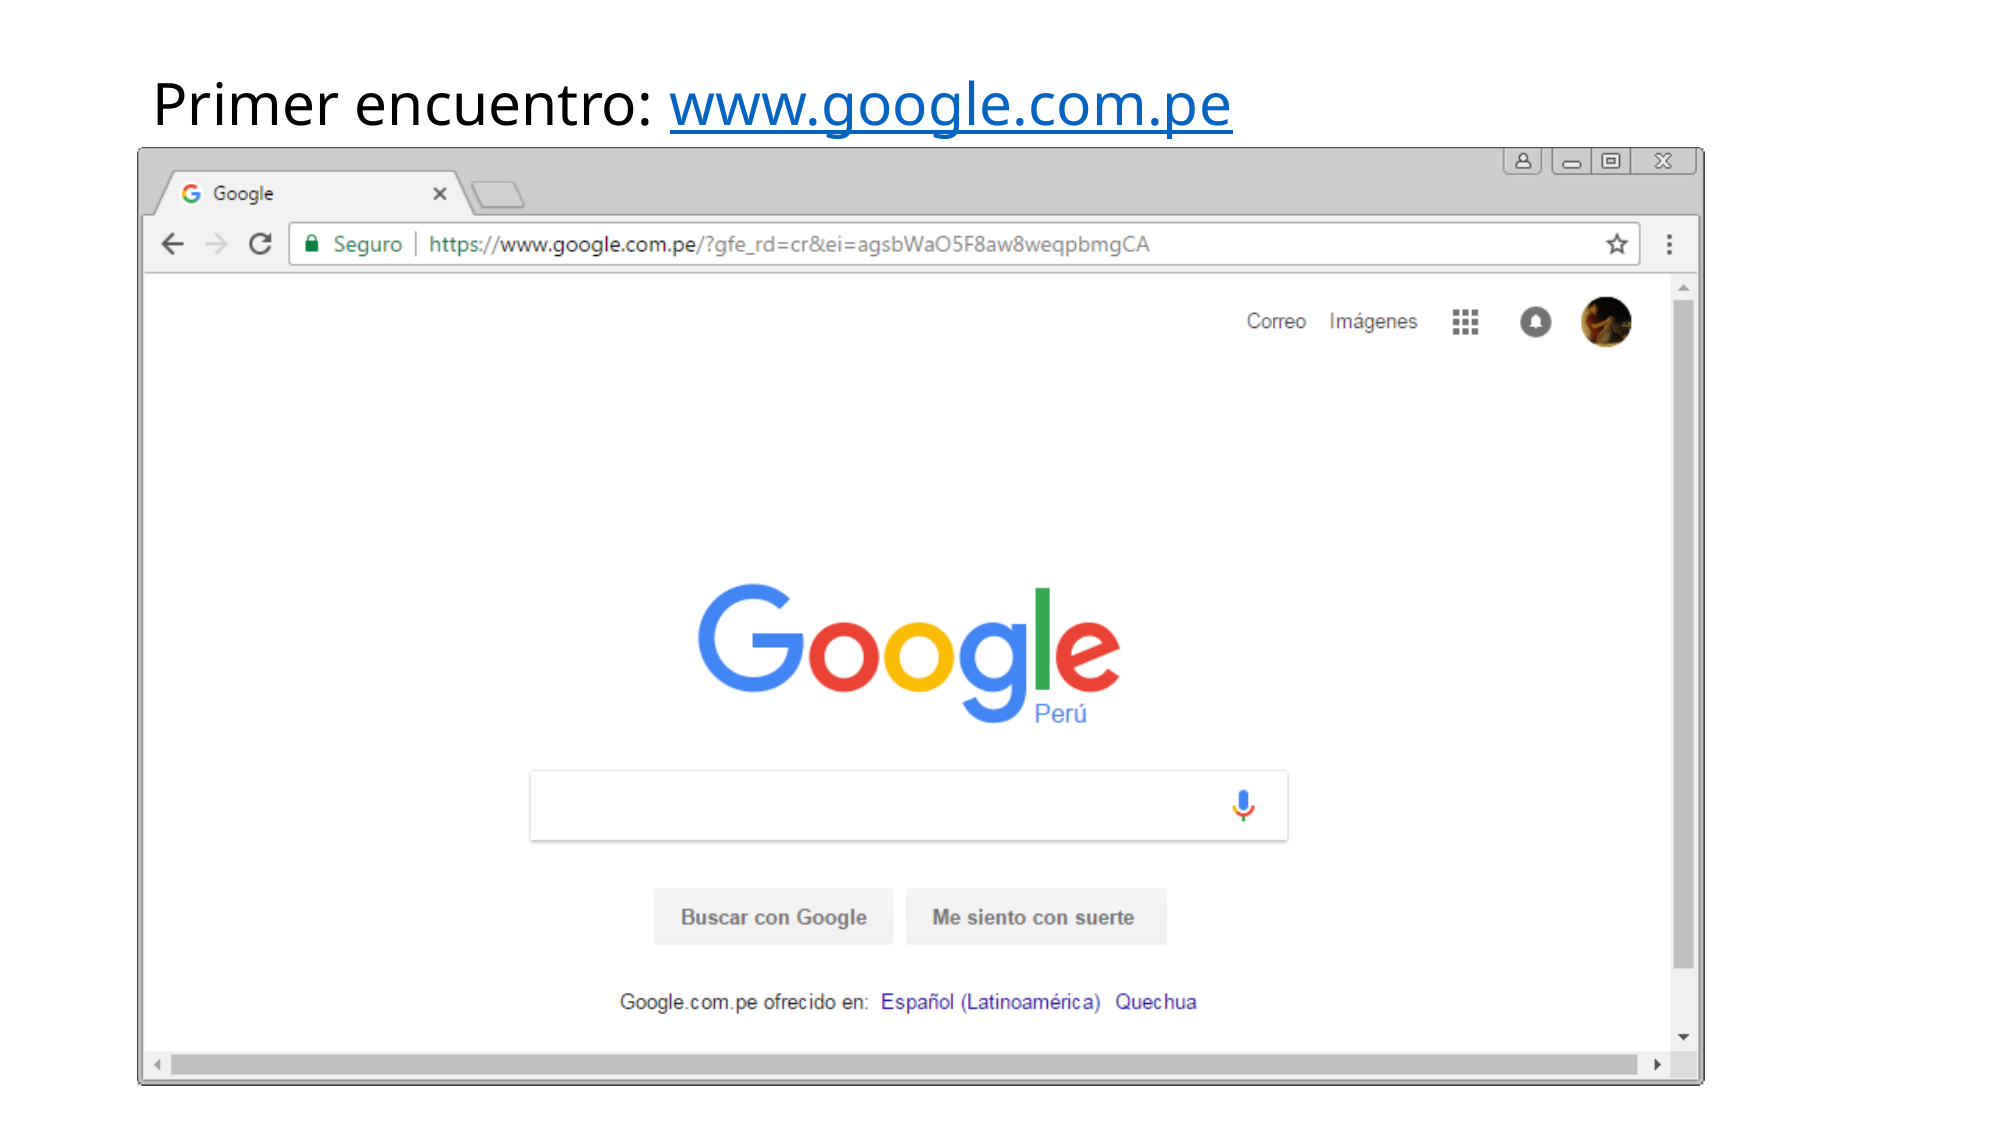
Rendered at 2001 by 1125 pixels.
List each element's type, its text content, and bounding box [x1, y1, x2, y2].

picture [137, 147, 1705, 1086]
title Primer encuentro: www.google.com.pe [137, 59, 1863, 148]
